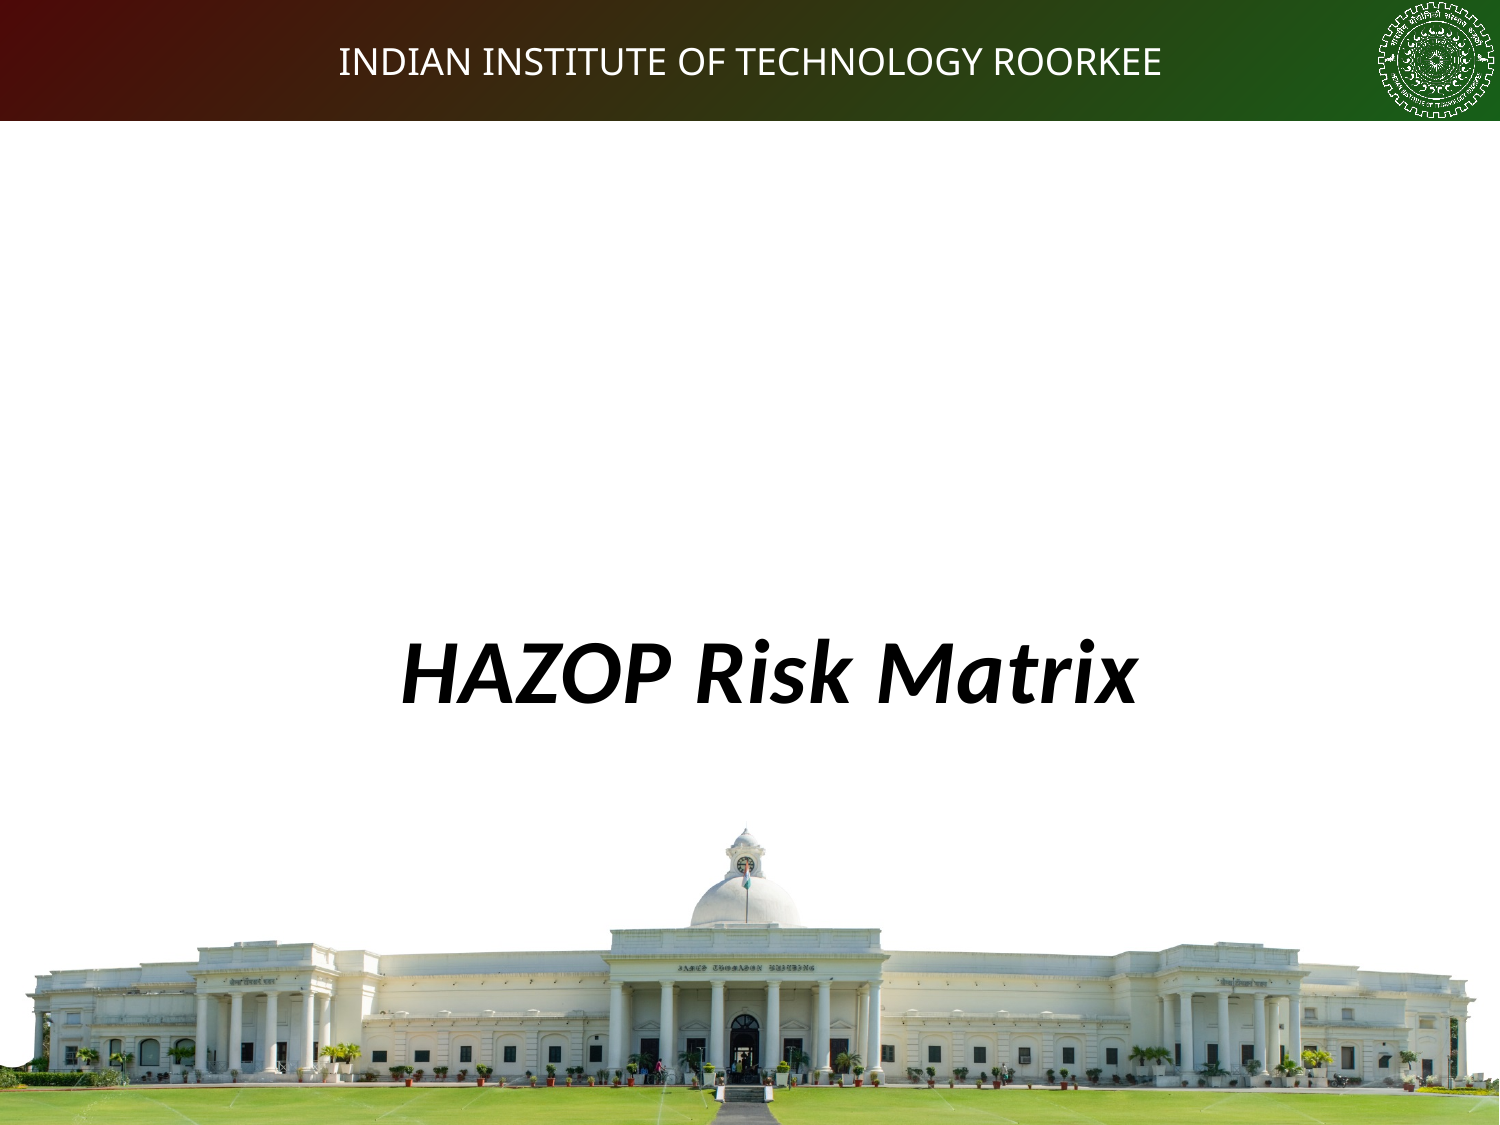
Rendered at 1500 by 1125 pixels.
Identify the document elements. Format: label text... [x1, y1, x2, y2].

picture [1374, 0, 1499, 120]
picture [0, 821, 1499, 1125]
list HAZOP Risk Matrix [175, 368, 1365, 788]
